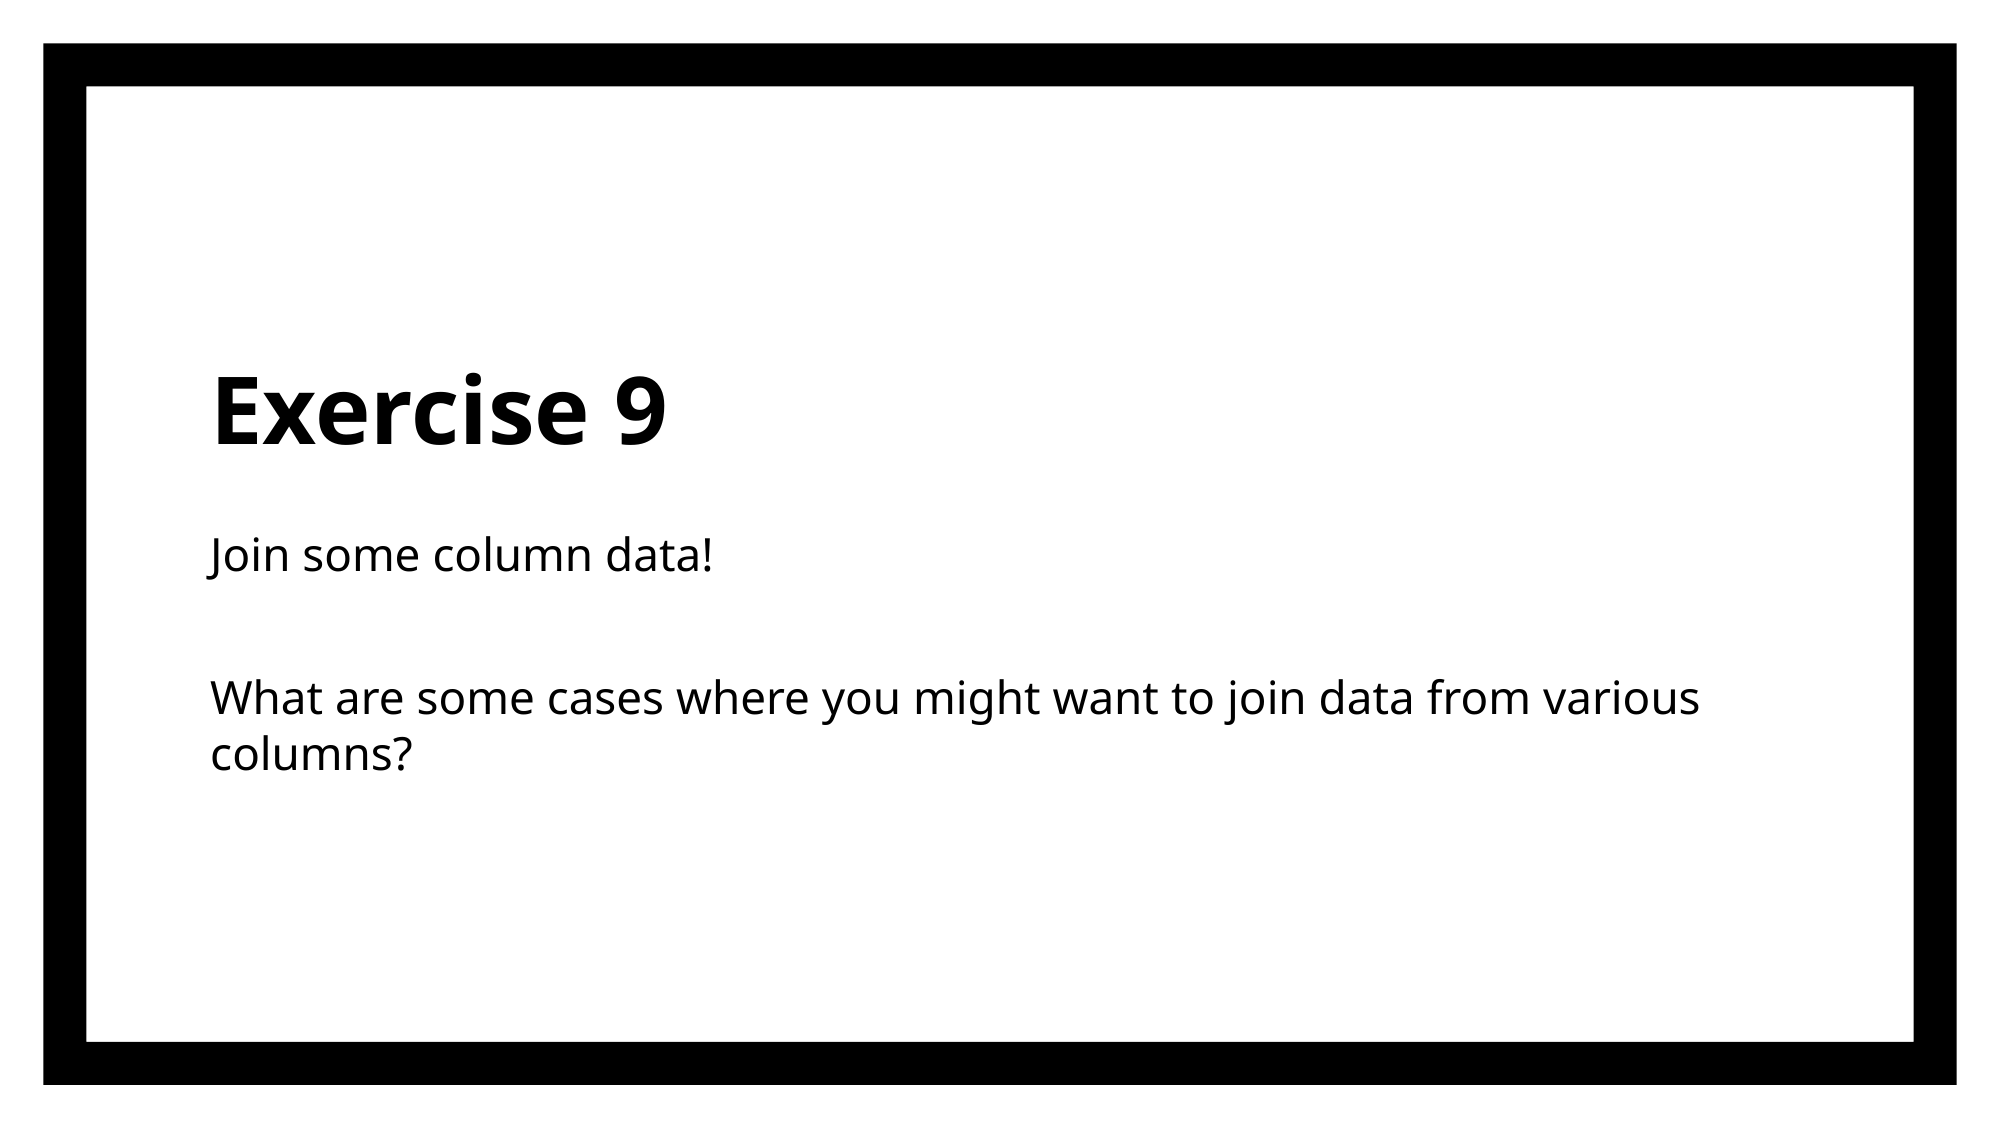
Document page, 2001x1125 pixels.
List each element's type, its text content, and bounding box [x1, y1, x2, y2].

title Exercise 9 [190, 185, 1304, 483]
list Join some column data! What are some cases where you might want to join data from various columns? [190, 505, 1810, 945]
